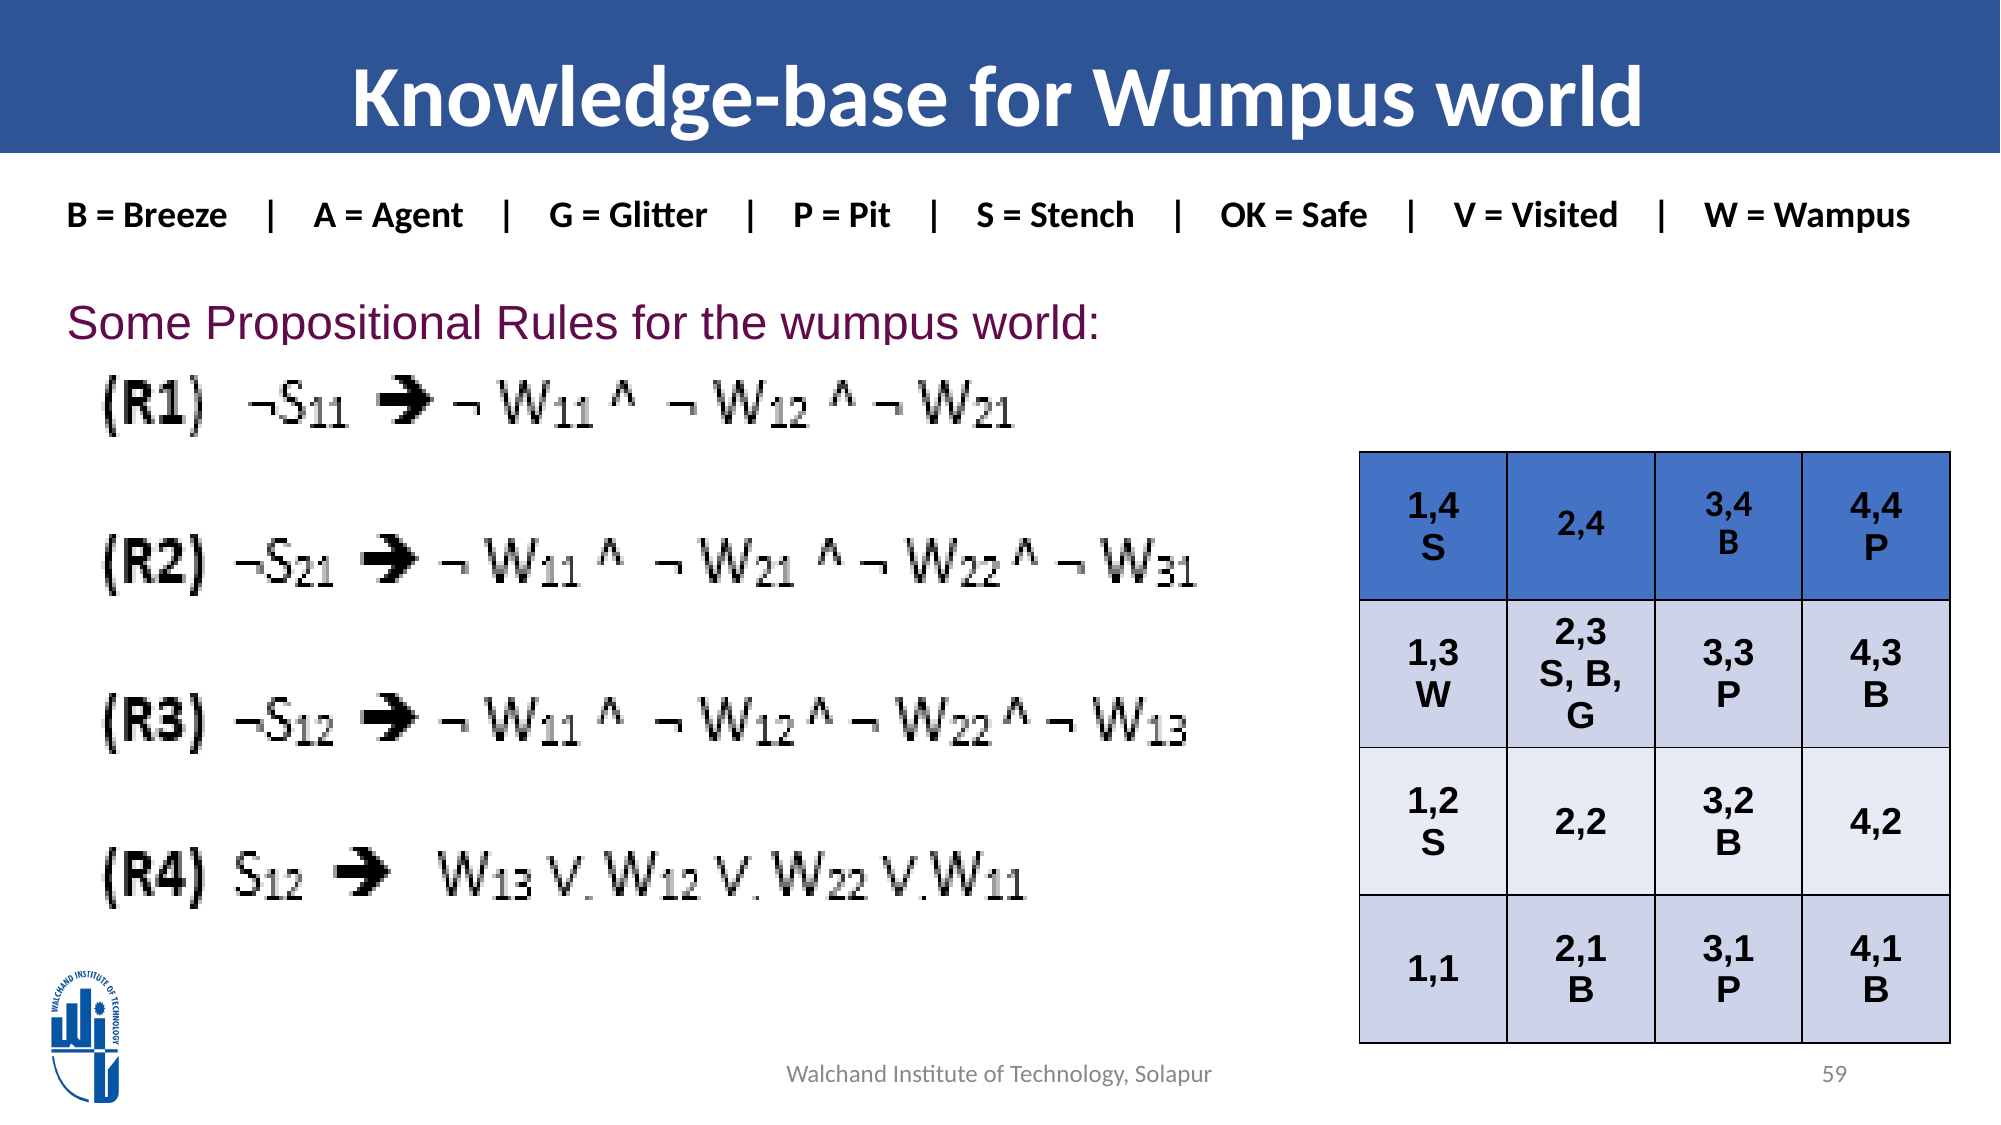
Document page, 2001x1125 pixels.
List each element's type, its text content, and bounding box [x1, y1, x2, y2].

table_cell 1,1 [1360, 896, 1506, 1042]
table_cell 4,3 B [1803, 601, 1949, 747]
table_cell 4,1 B [1803, 896, 1949, 1042]
table_cell 3,3 P [1656, 601, 1801, 747]
title Knowledge-base for Wumpus world [0, 0, 2000, 153]
table_cell 3,2 B [1656, 748, 1801, 894]
table_header 2,4 [1508, 453, 1654, 599]
slide_number 59 [1412, 1044, 1863, 1103]
table_cell 1,3 W [1360, 601, 1506, 747]
footer Walchand Institute of Technology, Solapur [662, 1042, 1338, 1103]
table_header 1,4 S [1360, 453, 1506, 599]
table_cell 2,1 B [1508, 896, 1654, 1042]
table_cell 1,2 S [1360, 748, 1506, 894]
table_cell 2,3 S, B, G [1508, 601, 1654, 747]
table_header 4,4 P [1803, 453, 1949, 599]
text_box B = Breeze | A = Agent | G = Glitter | P = Pit | S = Stench | OK = Safe | V = Visited | W = Wampus [51, 182, 1949, 243]
text_box Some Propositional Rules for the wumpus world: [51, 259, 1338, 932]
picture [50, 345, 1218, 1103]
table_header 3,4 B [1656, 453, 1801, 599]
table_cell 3,1 P [1656, 896, 1801, 1042]
table_cell 2,2 [1508, 748, 1654, 894]
table_cell 4,2 [1803, 748, 1949, 894]
